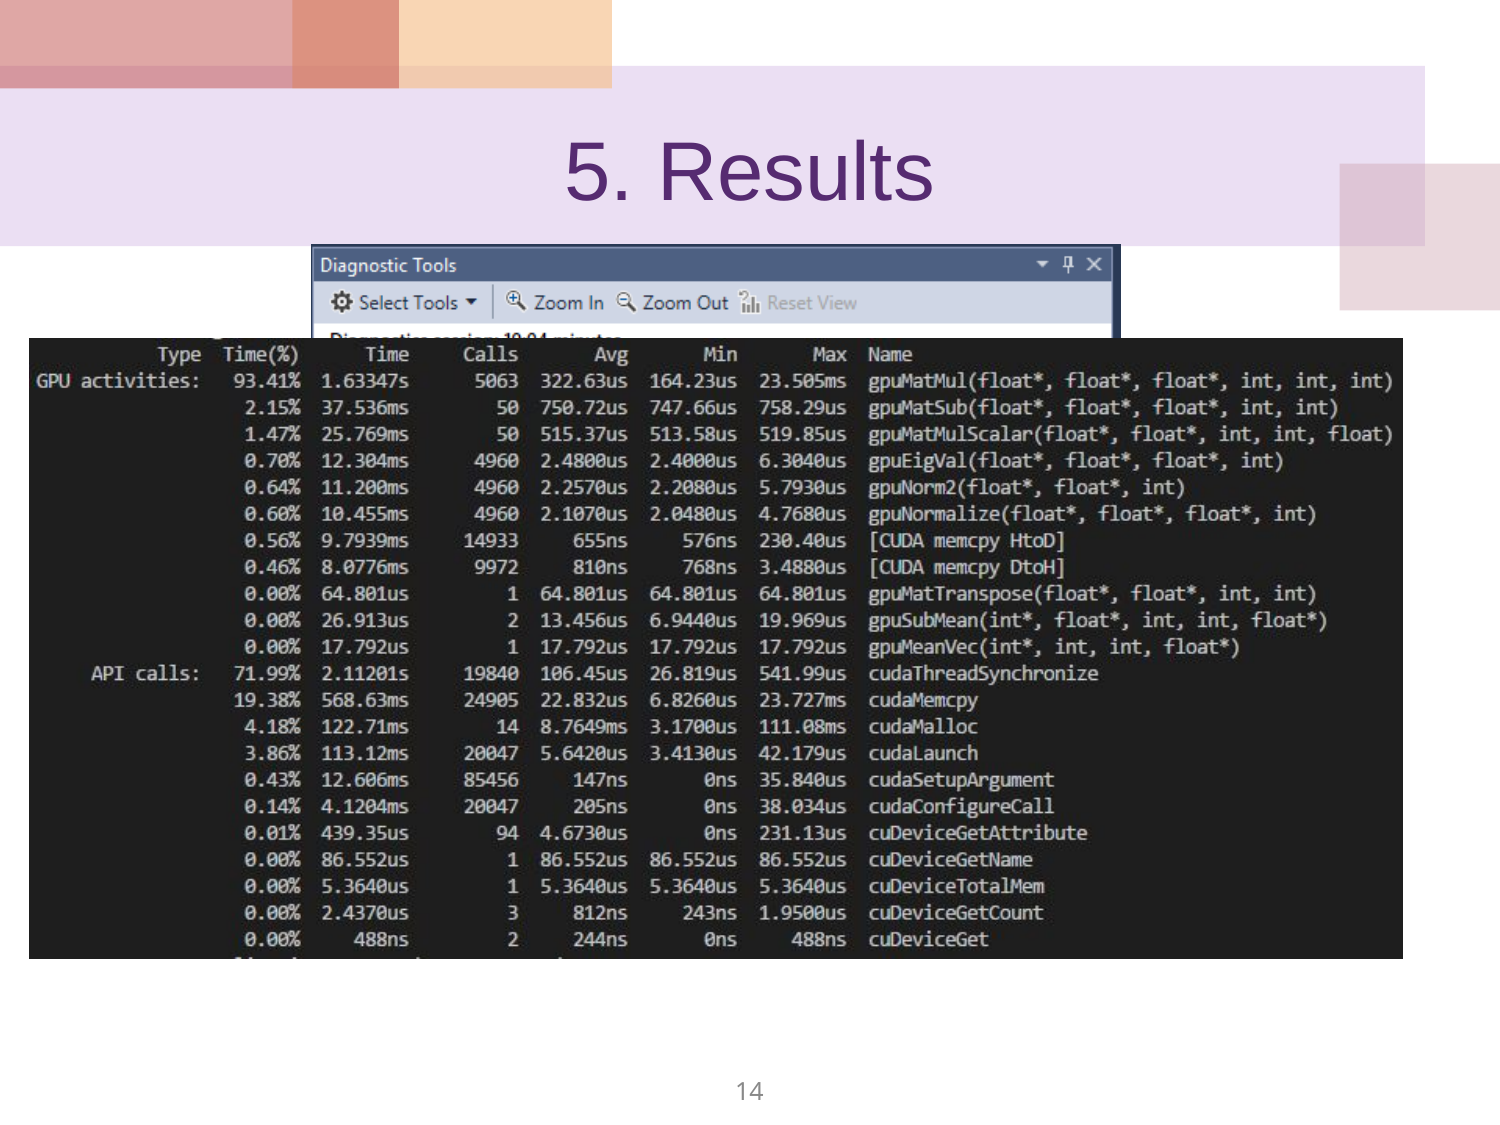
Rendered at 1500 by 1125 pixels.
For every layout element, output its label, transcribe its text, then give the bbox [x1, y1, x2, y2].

picture [29, 243, 1404, 959]
title 5. Results [75, 88, 1425, 247]
slide_number 14 [574, 1072, 925, 1113]
